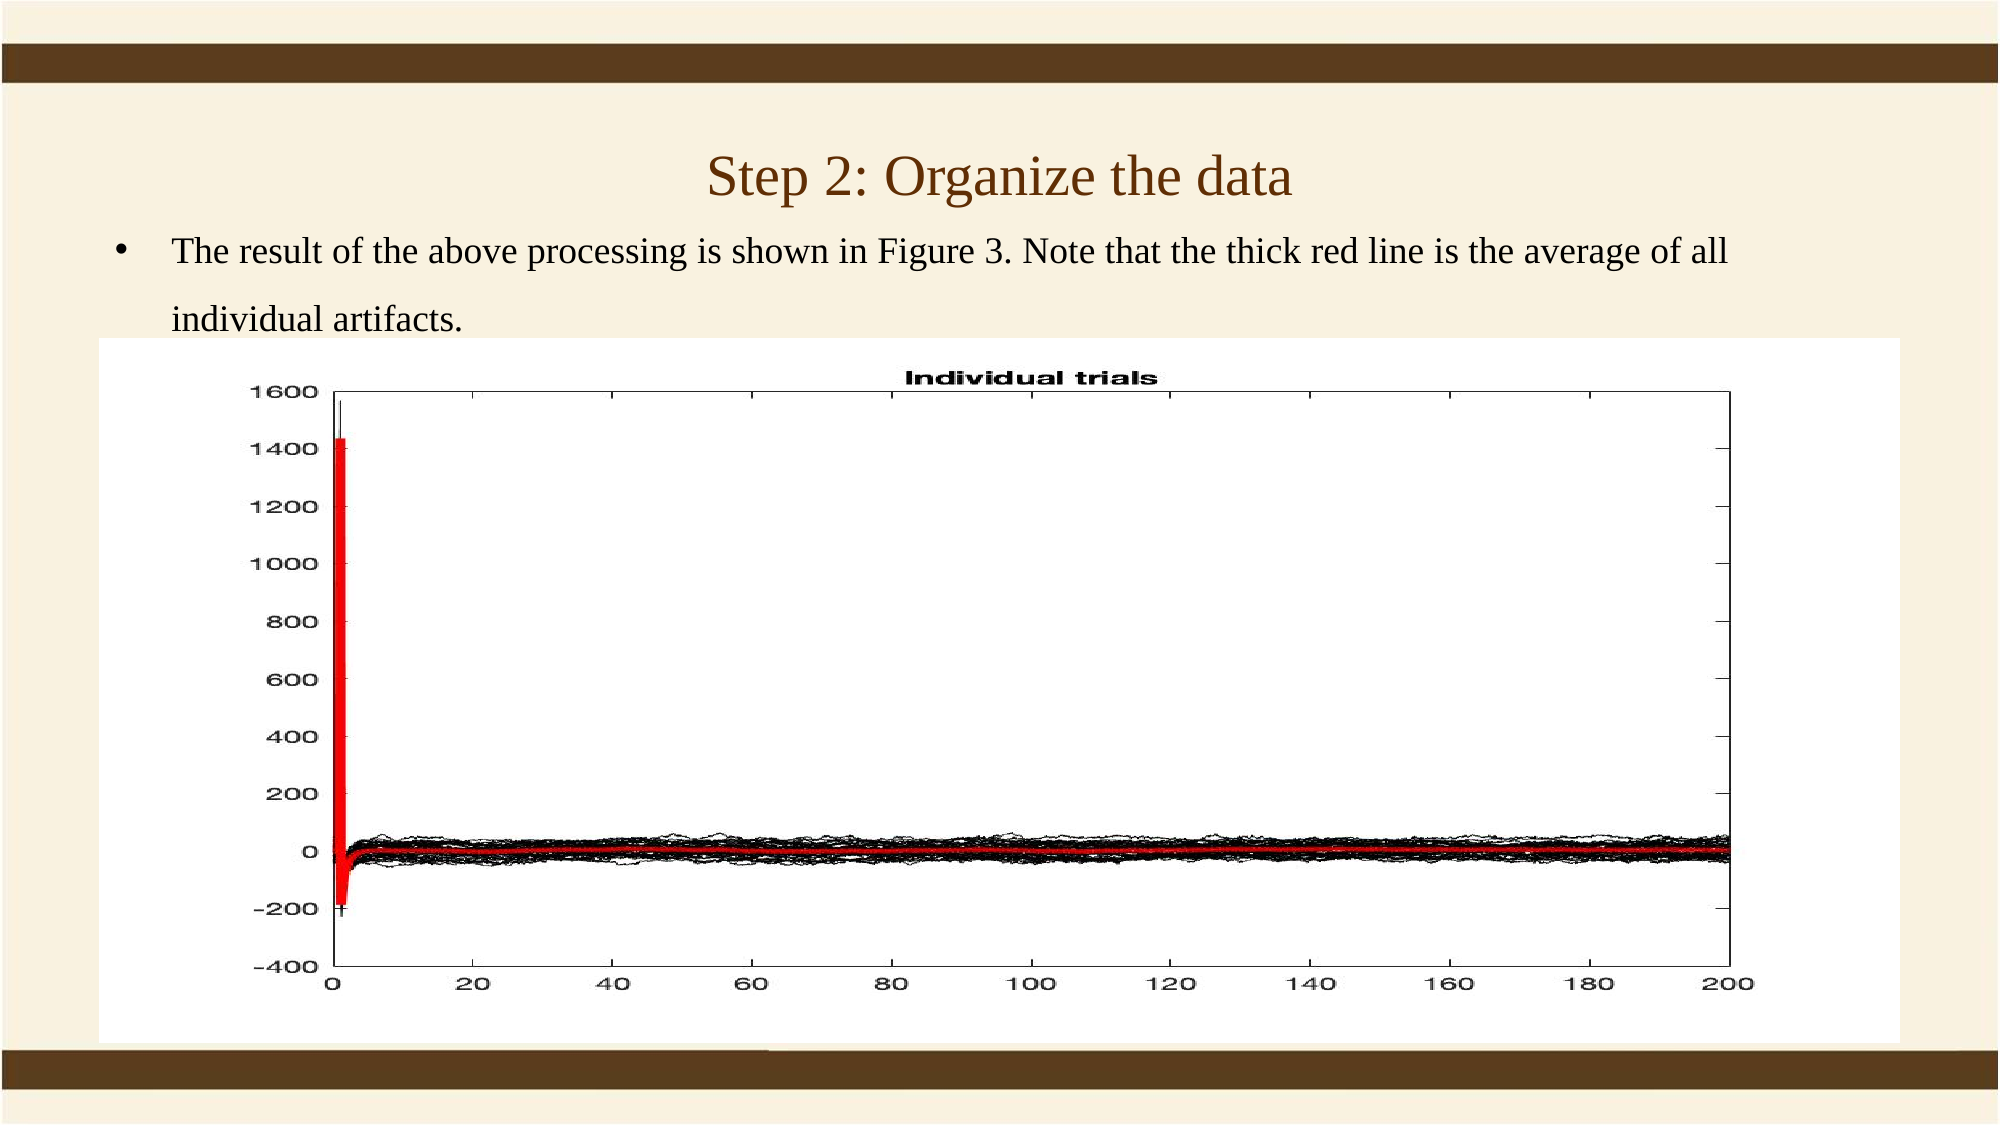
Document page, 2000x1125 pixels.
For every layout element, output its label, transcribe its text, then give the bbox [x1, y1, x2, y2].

picture [0, 0, 2000, 1125]
list The result of the above processing is shown in Figure 3. Note that the thick red line is the average of all individual artifacts. [99, 196, 1900, 336]
title Step 2: Organize the data [99, 100, 1900, 196]
